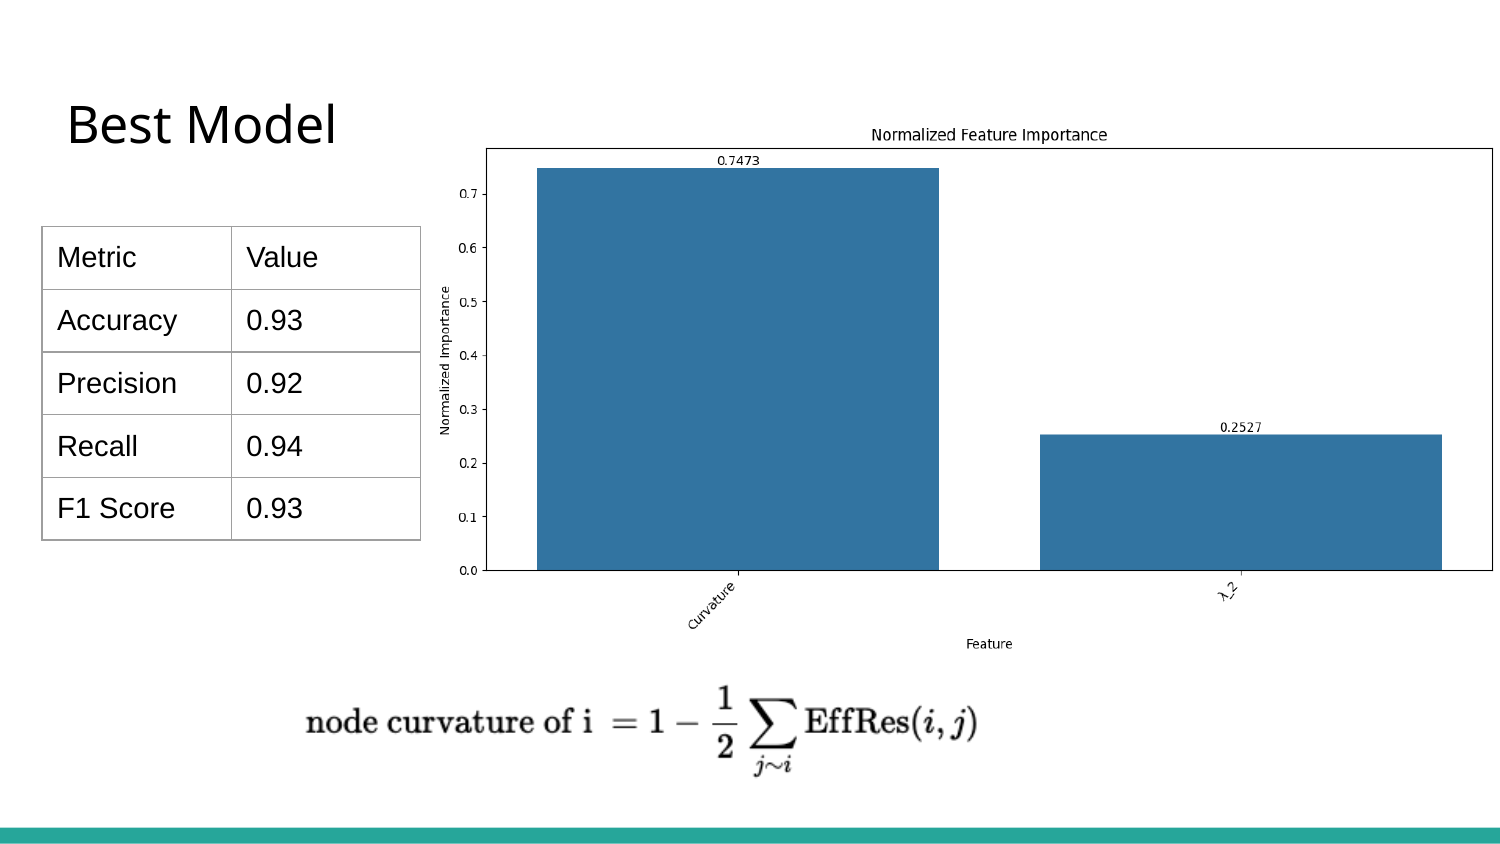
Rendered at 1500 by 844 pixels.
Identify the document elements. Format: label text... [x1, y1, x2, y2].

table_header Metric [43, 227, 231, 289]
table_cell 0.93 [232, 478, 420, 539]
picture [302, 677, 984, 788]
table_header Value [232, 227, 420, 289]
table_cell Precision [43, 353, 231, 414]
picture [431, 118, 1500, 660]
table_cell Recall [43, 415, 231, 477]
title Best Model [51, 72, 1449, 174]
table_cell 0.92 [232, 353, 420, 414]
table_cell Accuracy [43, 290, 231, 351]
table_cell 0.94 [232, 415, 420, 477]
table_cell 0.93 [232, 290, 420, 351]
table_cell F1 Score [43, 478, 231, 539]
